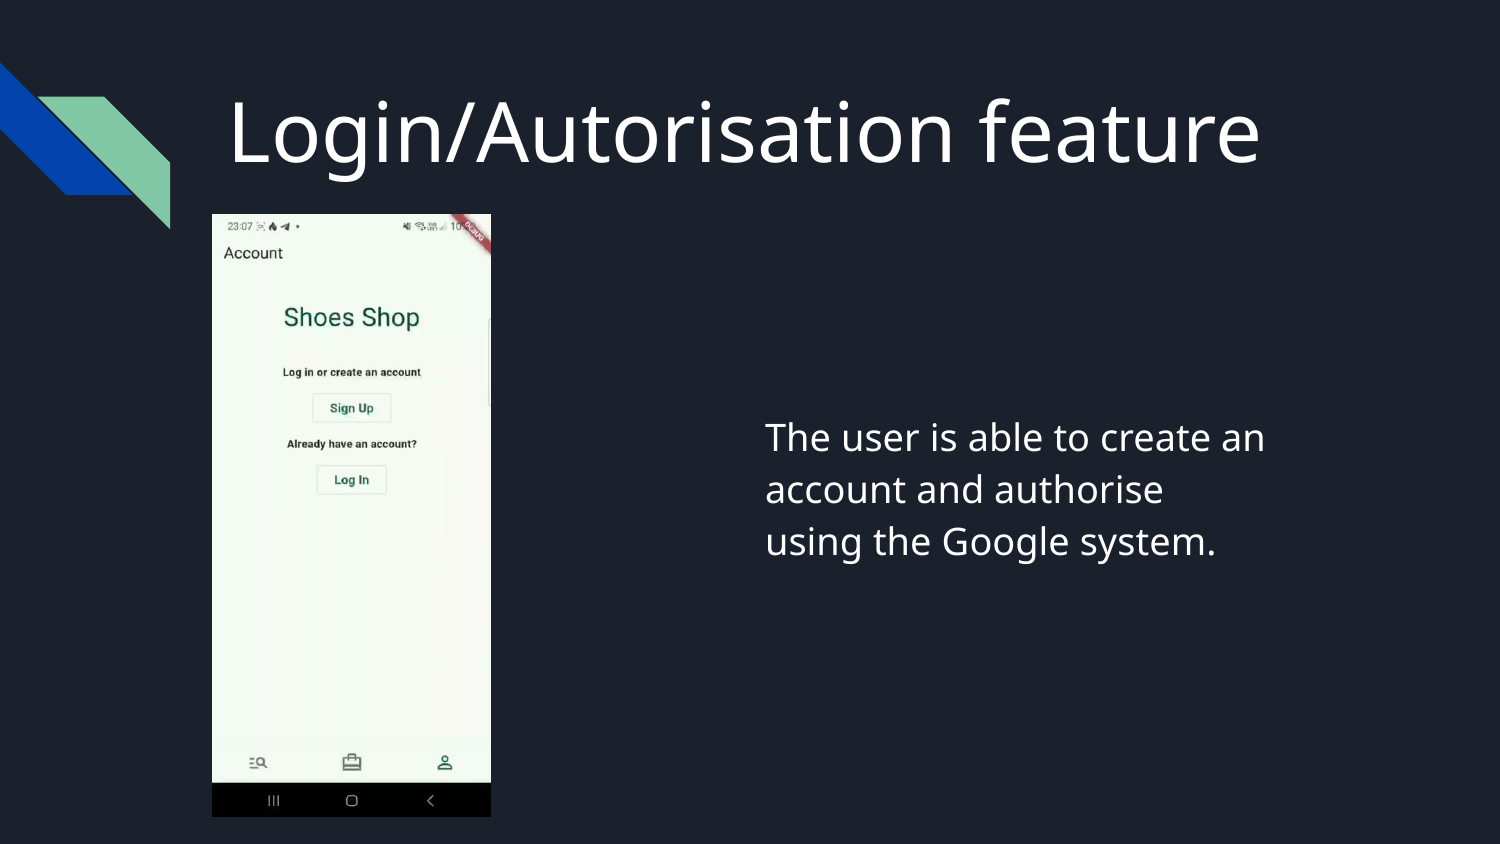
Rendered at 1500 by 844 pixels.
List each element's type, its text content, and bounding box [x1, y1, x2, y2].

title Login/Autorisation feature [212, 64, 1368, 215]
list The user is able to create an account and authorise using the Google system. [750, 391, 1288, 579]
picture [212, 214, 491, 817]
